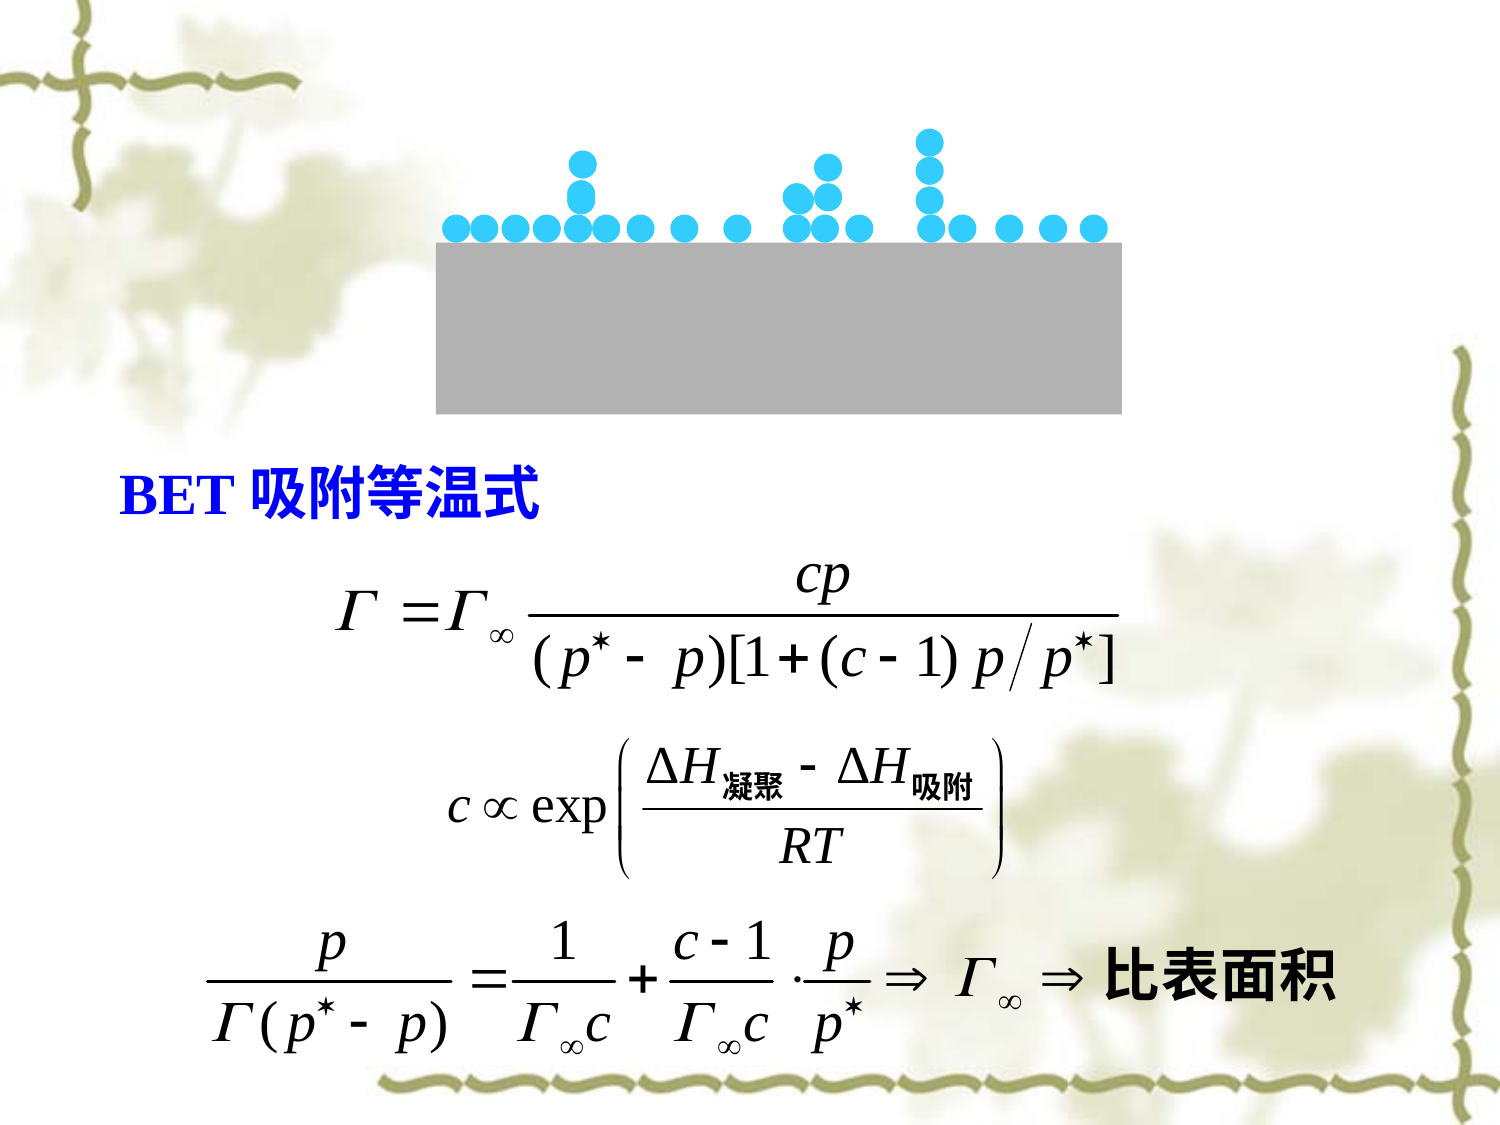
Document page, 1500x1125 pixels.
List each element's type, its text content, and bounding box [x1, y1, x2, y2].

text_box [197, 903, 1347, 1069]
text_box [325, 535, 1131, 705]
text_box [440, 728, 1020, 889]
text_box BET吸附等温式 [104, 448, 564, 534]
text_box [435, 128, 1123, 415]
picture [0, 0, 1500, 1125]
